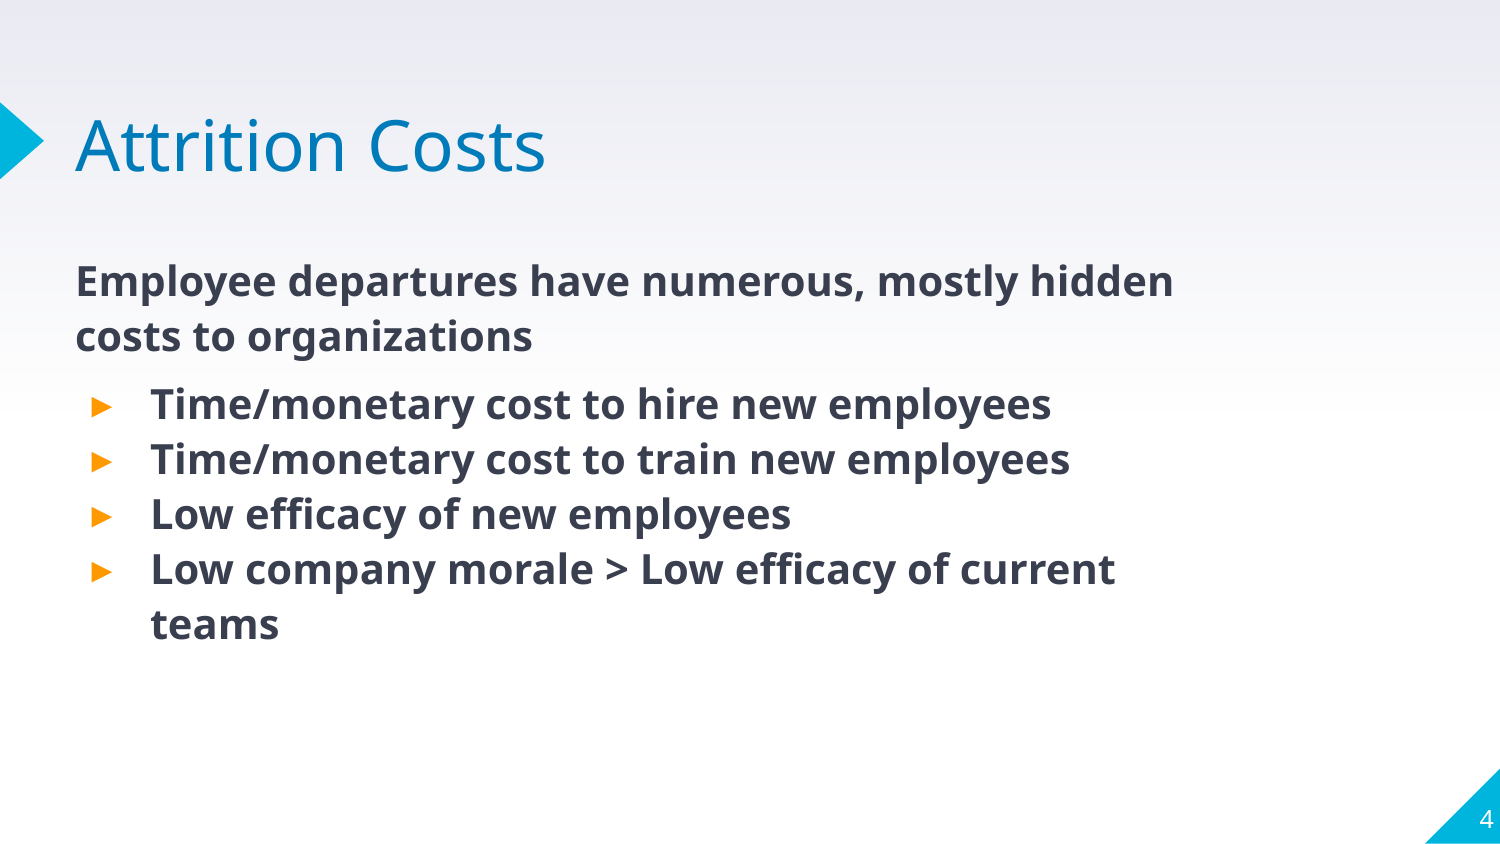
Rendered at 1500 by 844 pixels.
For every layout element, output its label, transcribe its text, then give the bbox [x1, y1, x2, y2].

title Attrition Costs [75, 117, 1045, 185]
list Employee departures have numerous, mostly hidden costs to organizations Time/monetary cost to hire new employees Time/monetary cost to train new employees Low efficacy of new employees Low company morale > Low efficacy of current teams [75, 250, 1236, 718]
slide_number ‹#› [1418, 760, 1494, 838]
